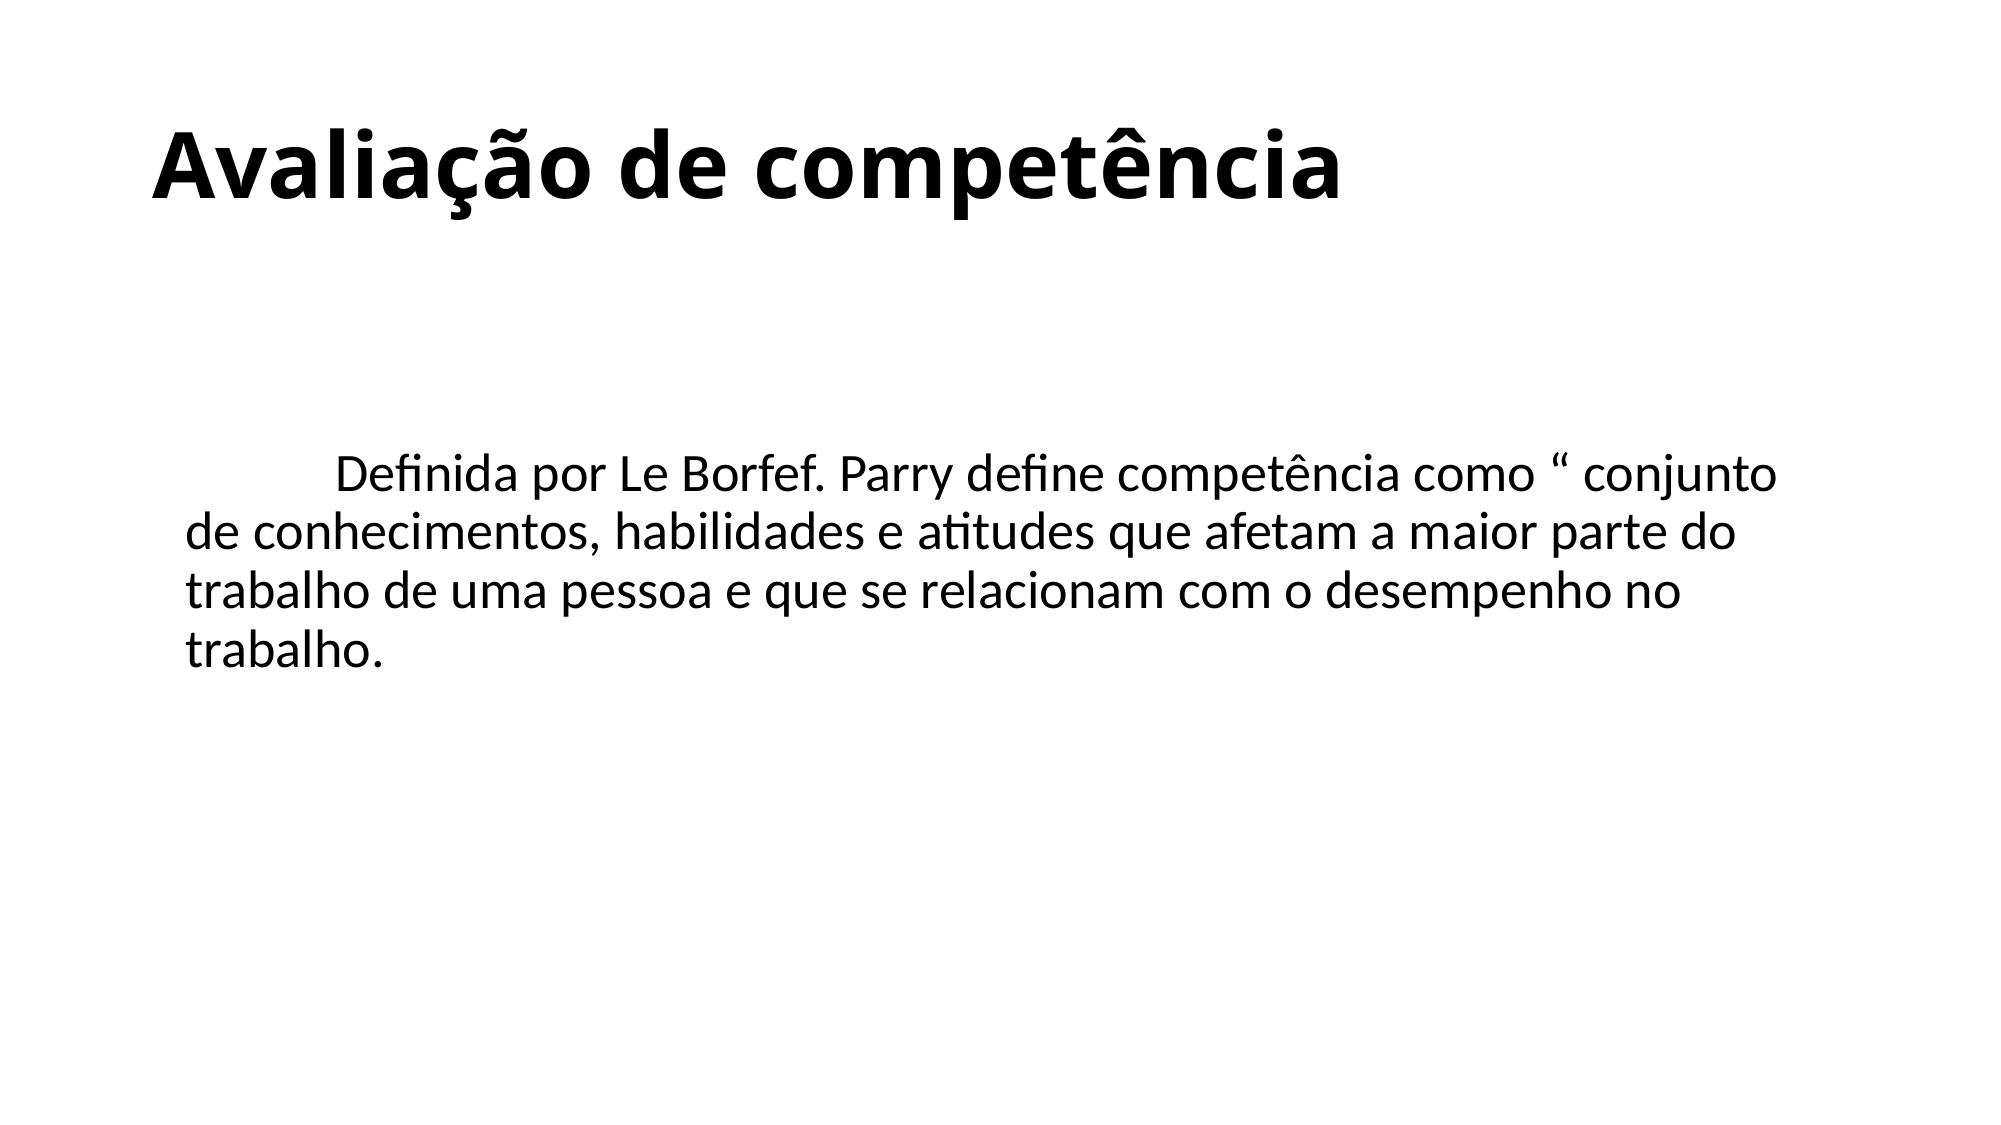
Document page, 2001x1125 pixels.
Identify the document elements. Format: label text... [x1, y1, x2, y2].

title Avaliação de competência [137, 59, 1863, 278]
list Definida por Le Borfef. Parry define competência como “ conjunto de conhecimentos, habilidades e atitudes que afetam a maior parte do trabalho de uma pessoa e que se relacionam com o desempenho no trabalho. [137, 299, 1863, 1014]
